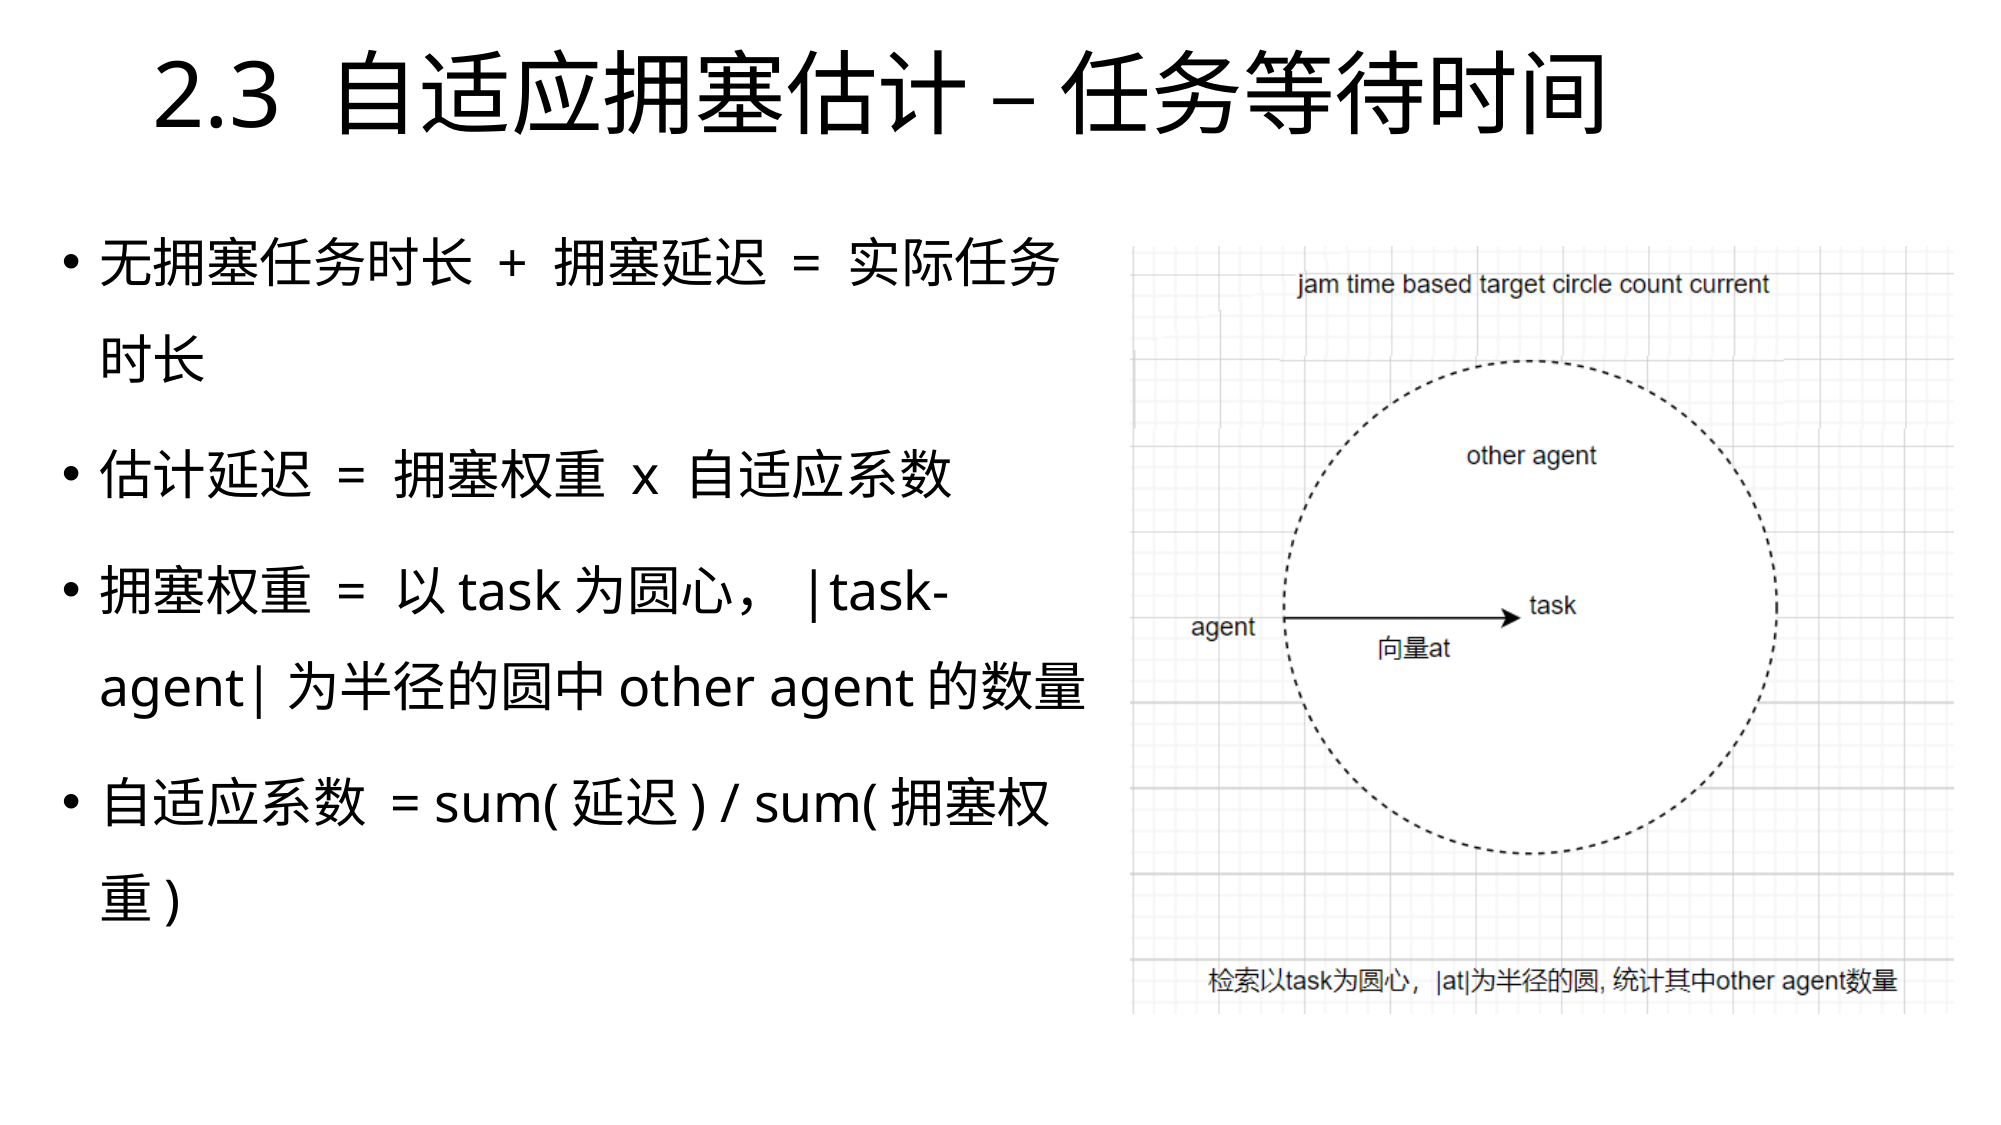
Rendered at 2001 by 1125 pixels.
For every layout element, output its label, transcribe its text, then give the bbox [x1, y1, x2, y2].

list 无拥塞任务时长 + 拥塞延迟 = 实际任务时长 估计延迟 = 拥塞权重 x 自适应系数 拥塞权重 = 以task为圆心，|task-agent|为半径的圆中other agent的数量 自适应系数 = sum(延迟) / sum(拥塞权重) [46, 189, 1103, 1014]
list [1130, 246, 1953, 1014]
title 2.3 自适应拥塞估计 – 任务等待时间 [137, 29, 1863, 166]
